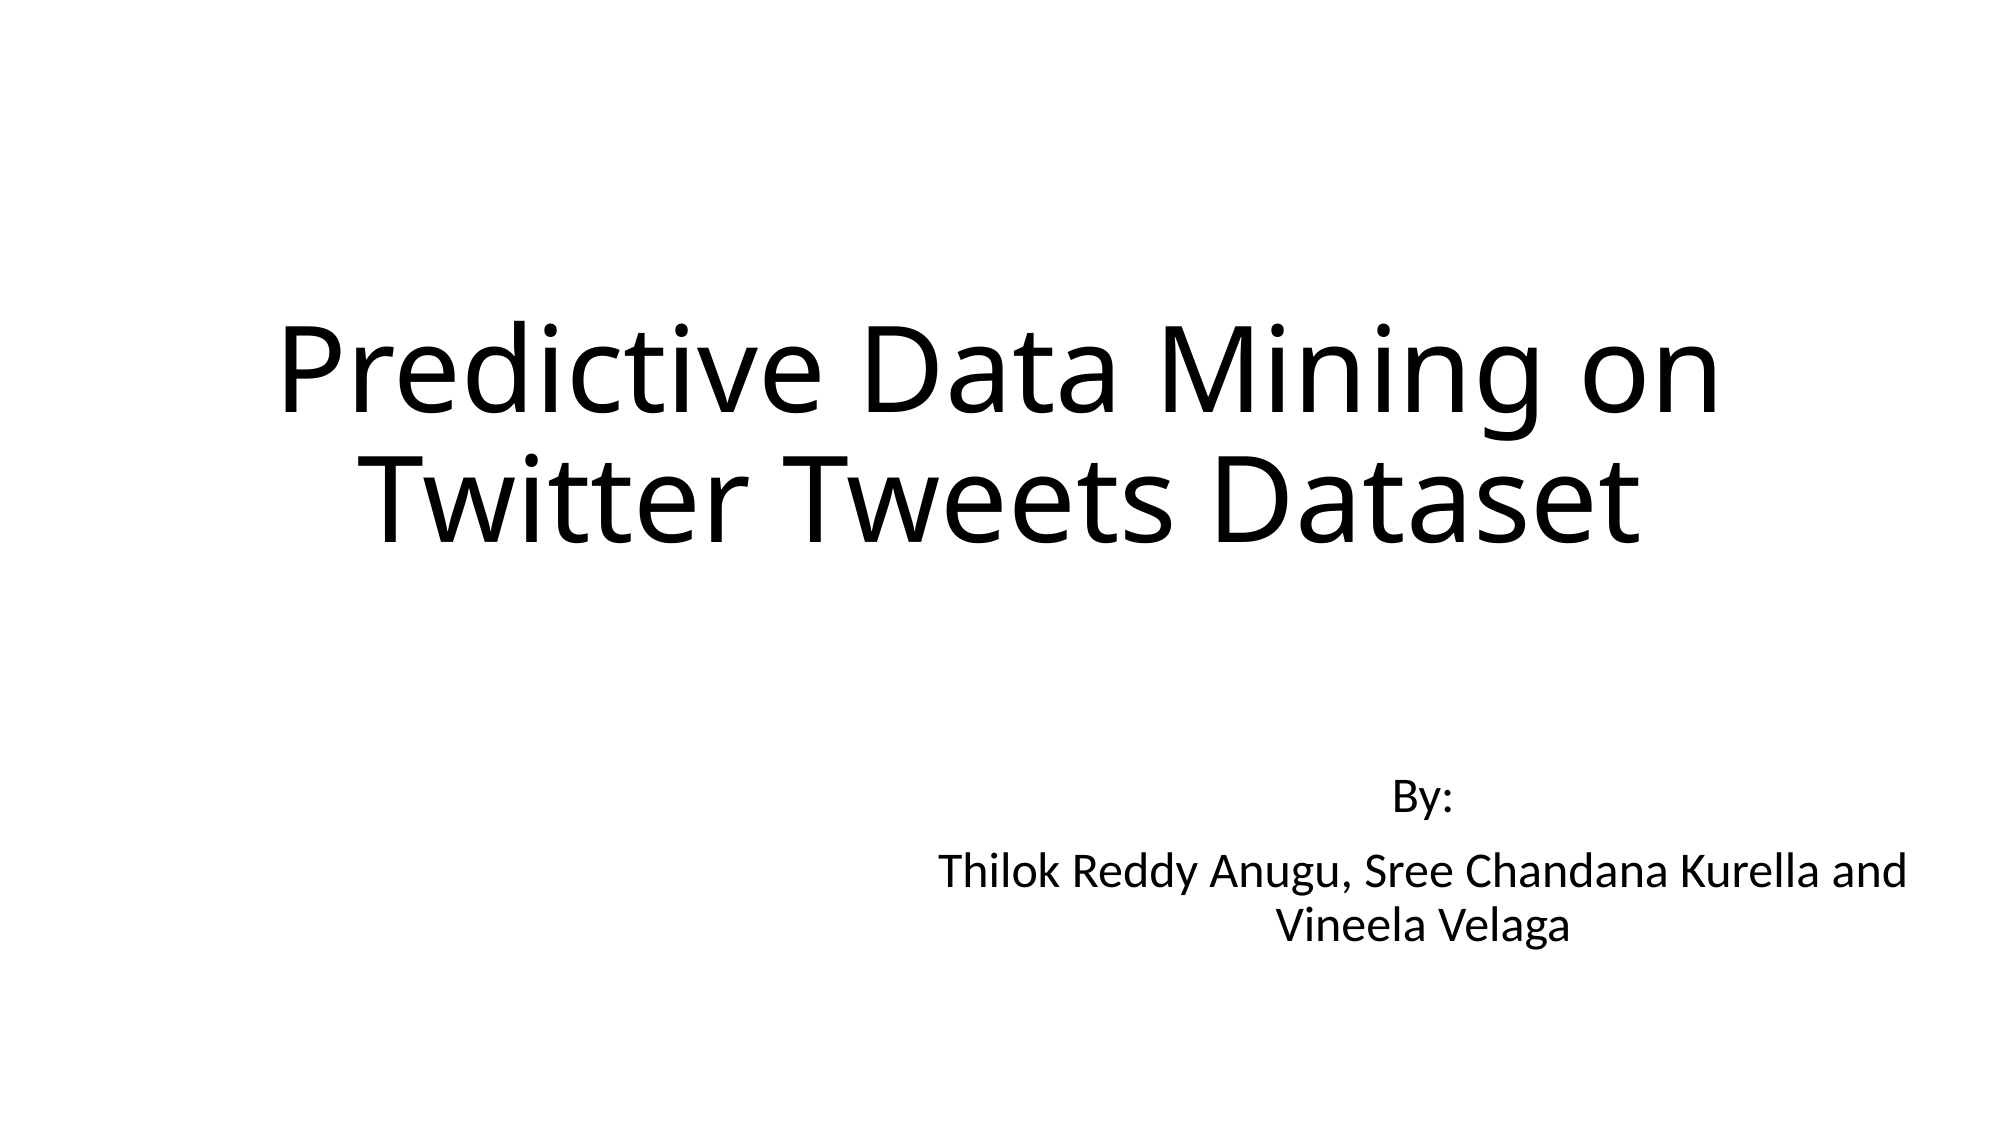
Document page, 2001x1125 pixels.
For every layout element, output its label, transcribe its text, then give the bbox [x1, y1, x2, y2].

subtitle By: Thilok Reddy Anugu, Sree Chandana Kurella and Vineela Velaga [922, 761, 1925, 1009]
title Predictive Data Mining on Twitter Tweets Dataset [249, 184, 1750, 576]
